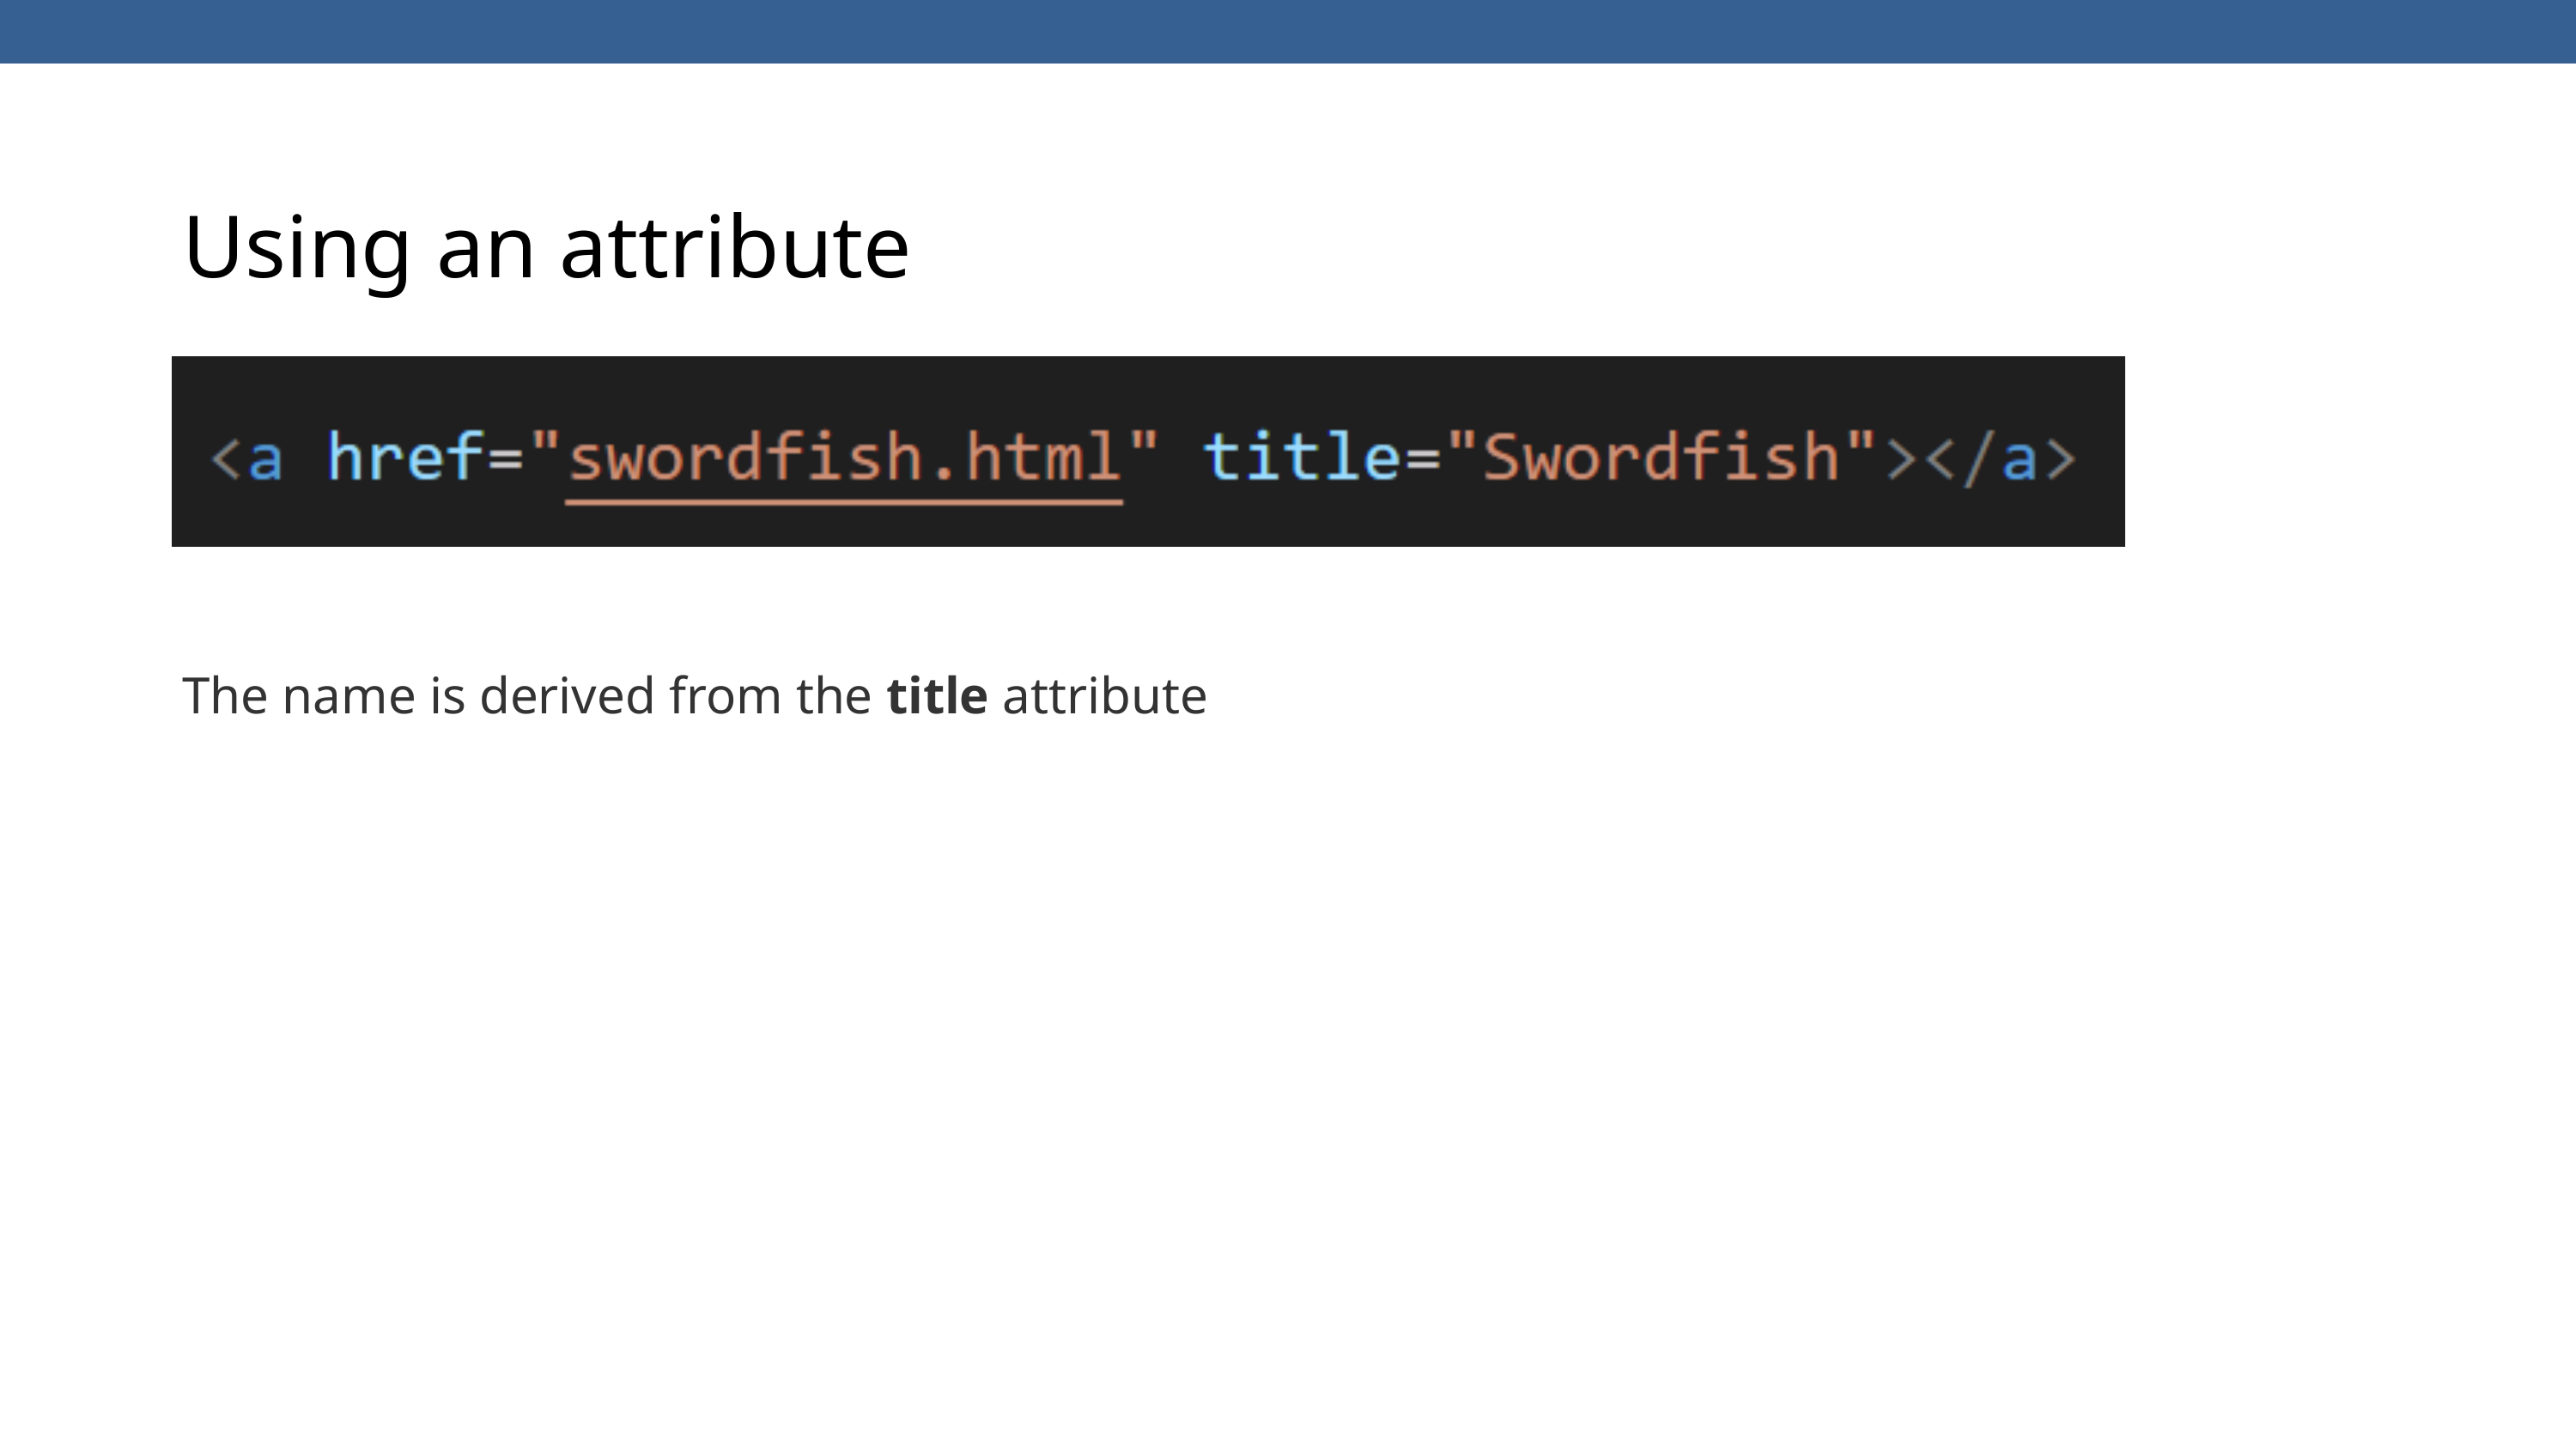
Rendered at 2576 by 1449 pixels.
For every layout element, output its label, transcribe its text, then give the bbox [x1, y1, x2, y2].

text_box Using an attribute [182, 123, 2469, 295]
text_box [0, 0, 2576, 64]
picture [171, 355, 2126, 547]
text_box The name is derived from the title attribute [182, 637, 1868, 724]
